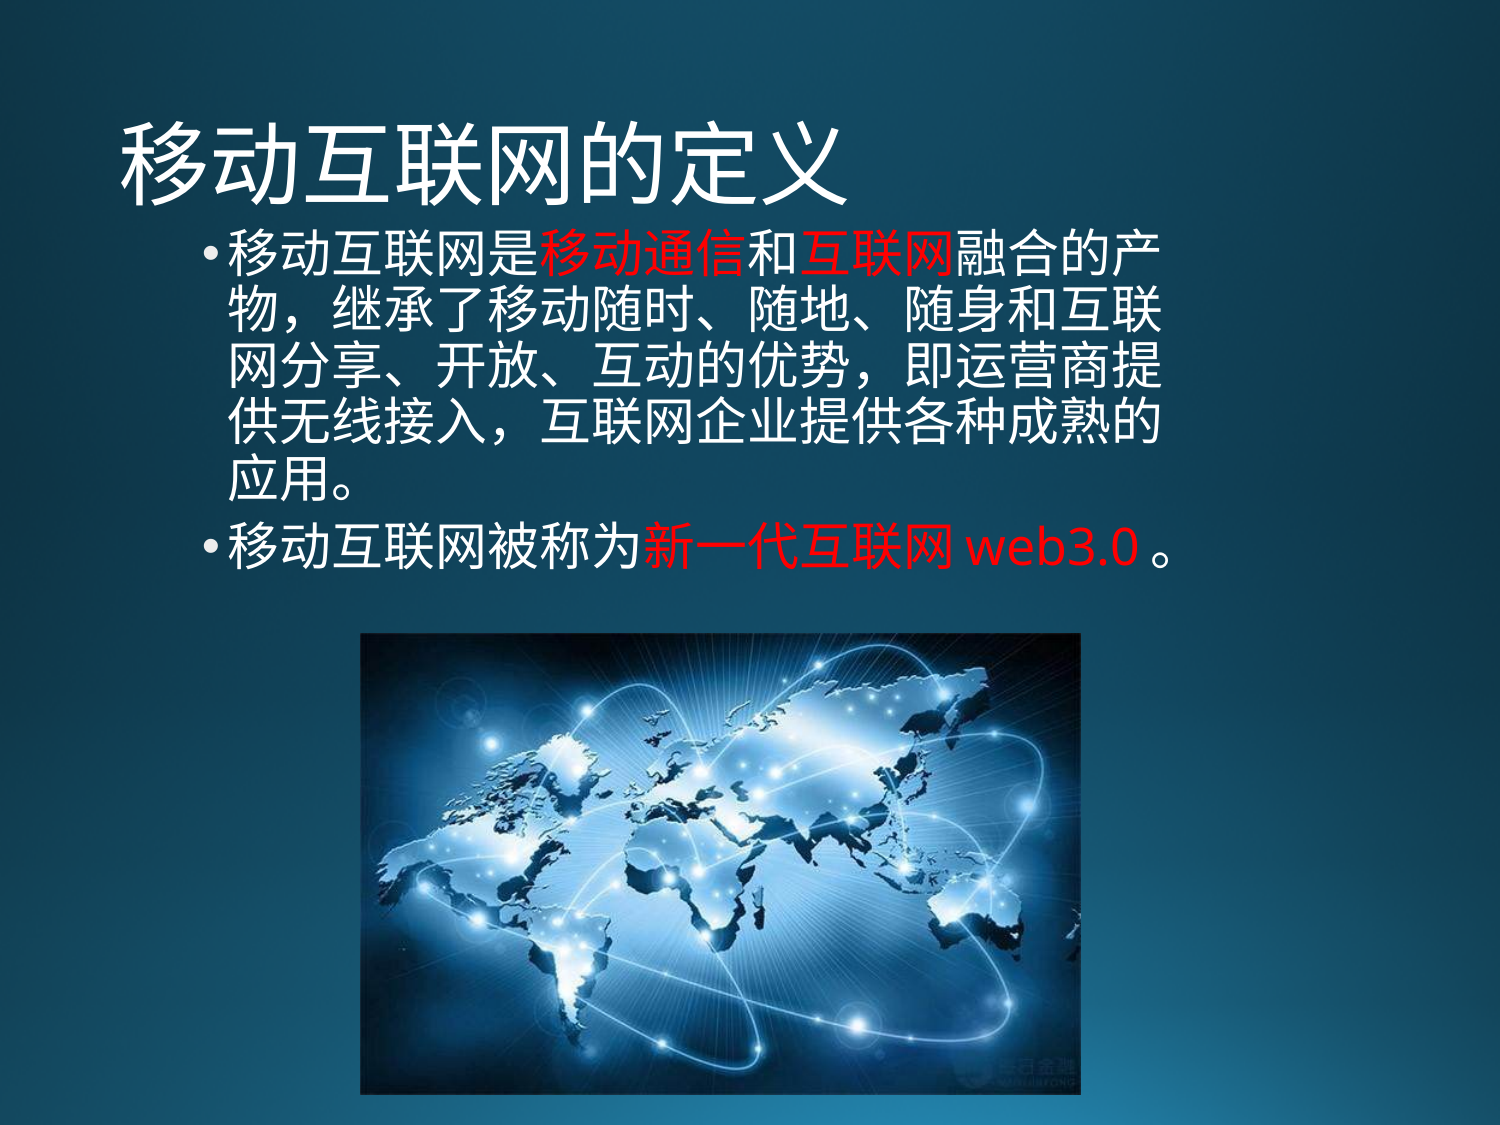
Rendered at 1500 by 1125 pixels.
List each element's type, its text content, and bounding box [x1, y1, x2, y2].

picture [0, 0, 1500, 1125]
list 移动互联网是移动通信和互联网融合的产物，继承了移动随时、随地、随身和互联网分享、开放、互动的优势，即运营商提供无线接入，互联网企业提供各种成熟的应用。 移动互联网被称为新一代互联网web3.0。 [186, 220, 1222, 598]
title 移动互联网的定义 [103, 59, 1397, 278]
